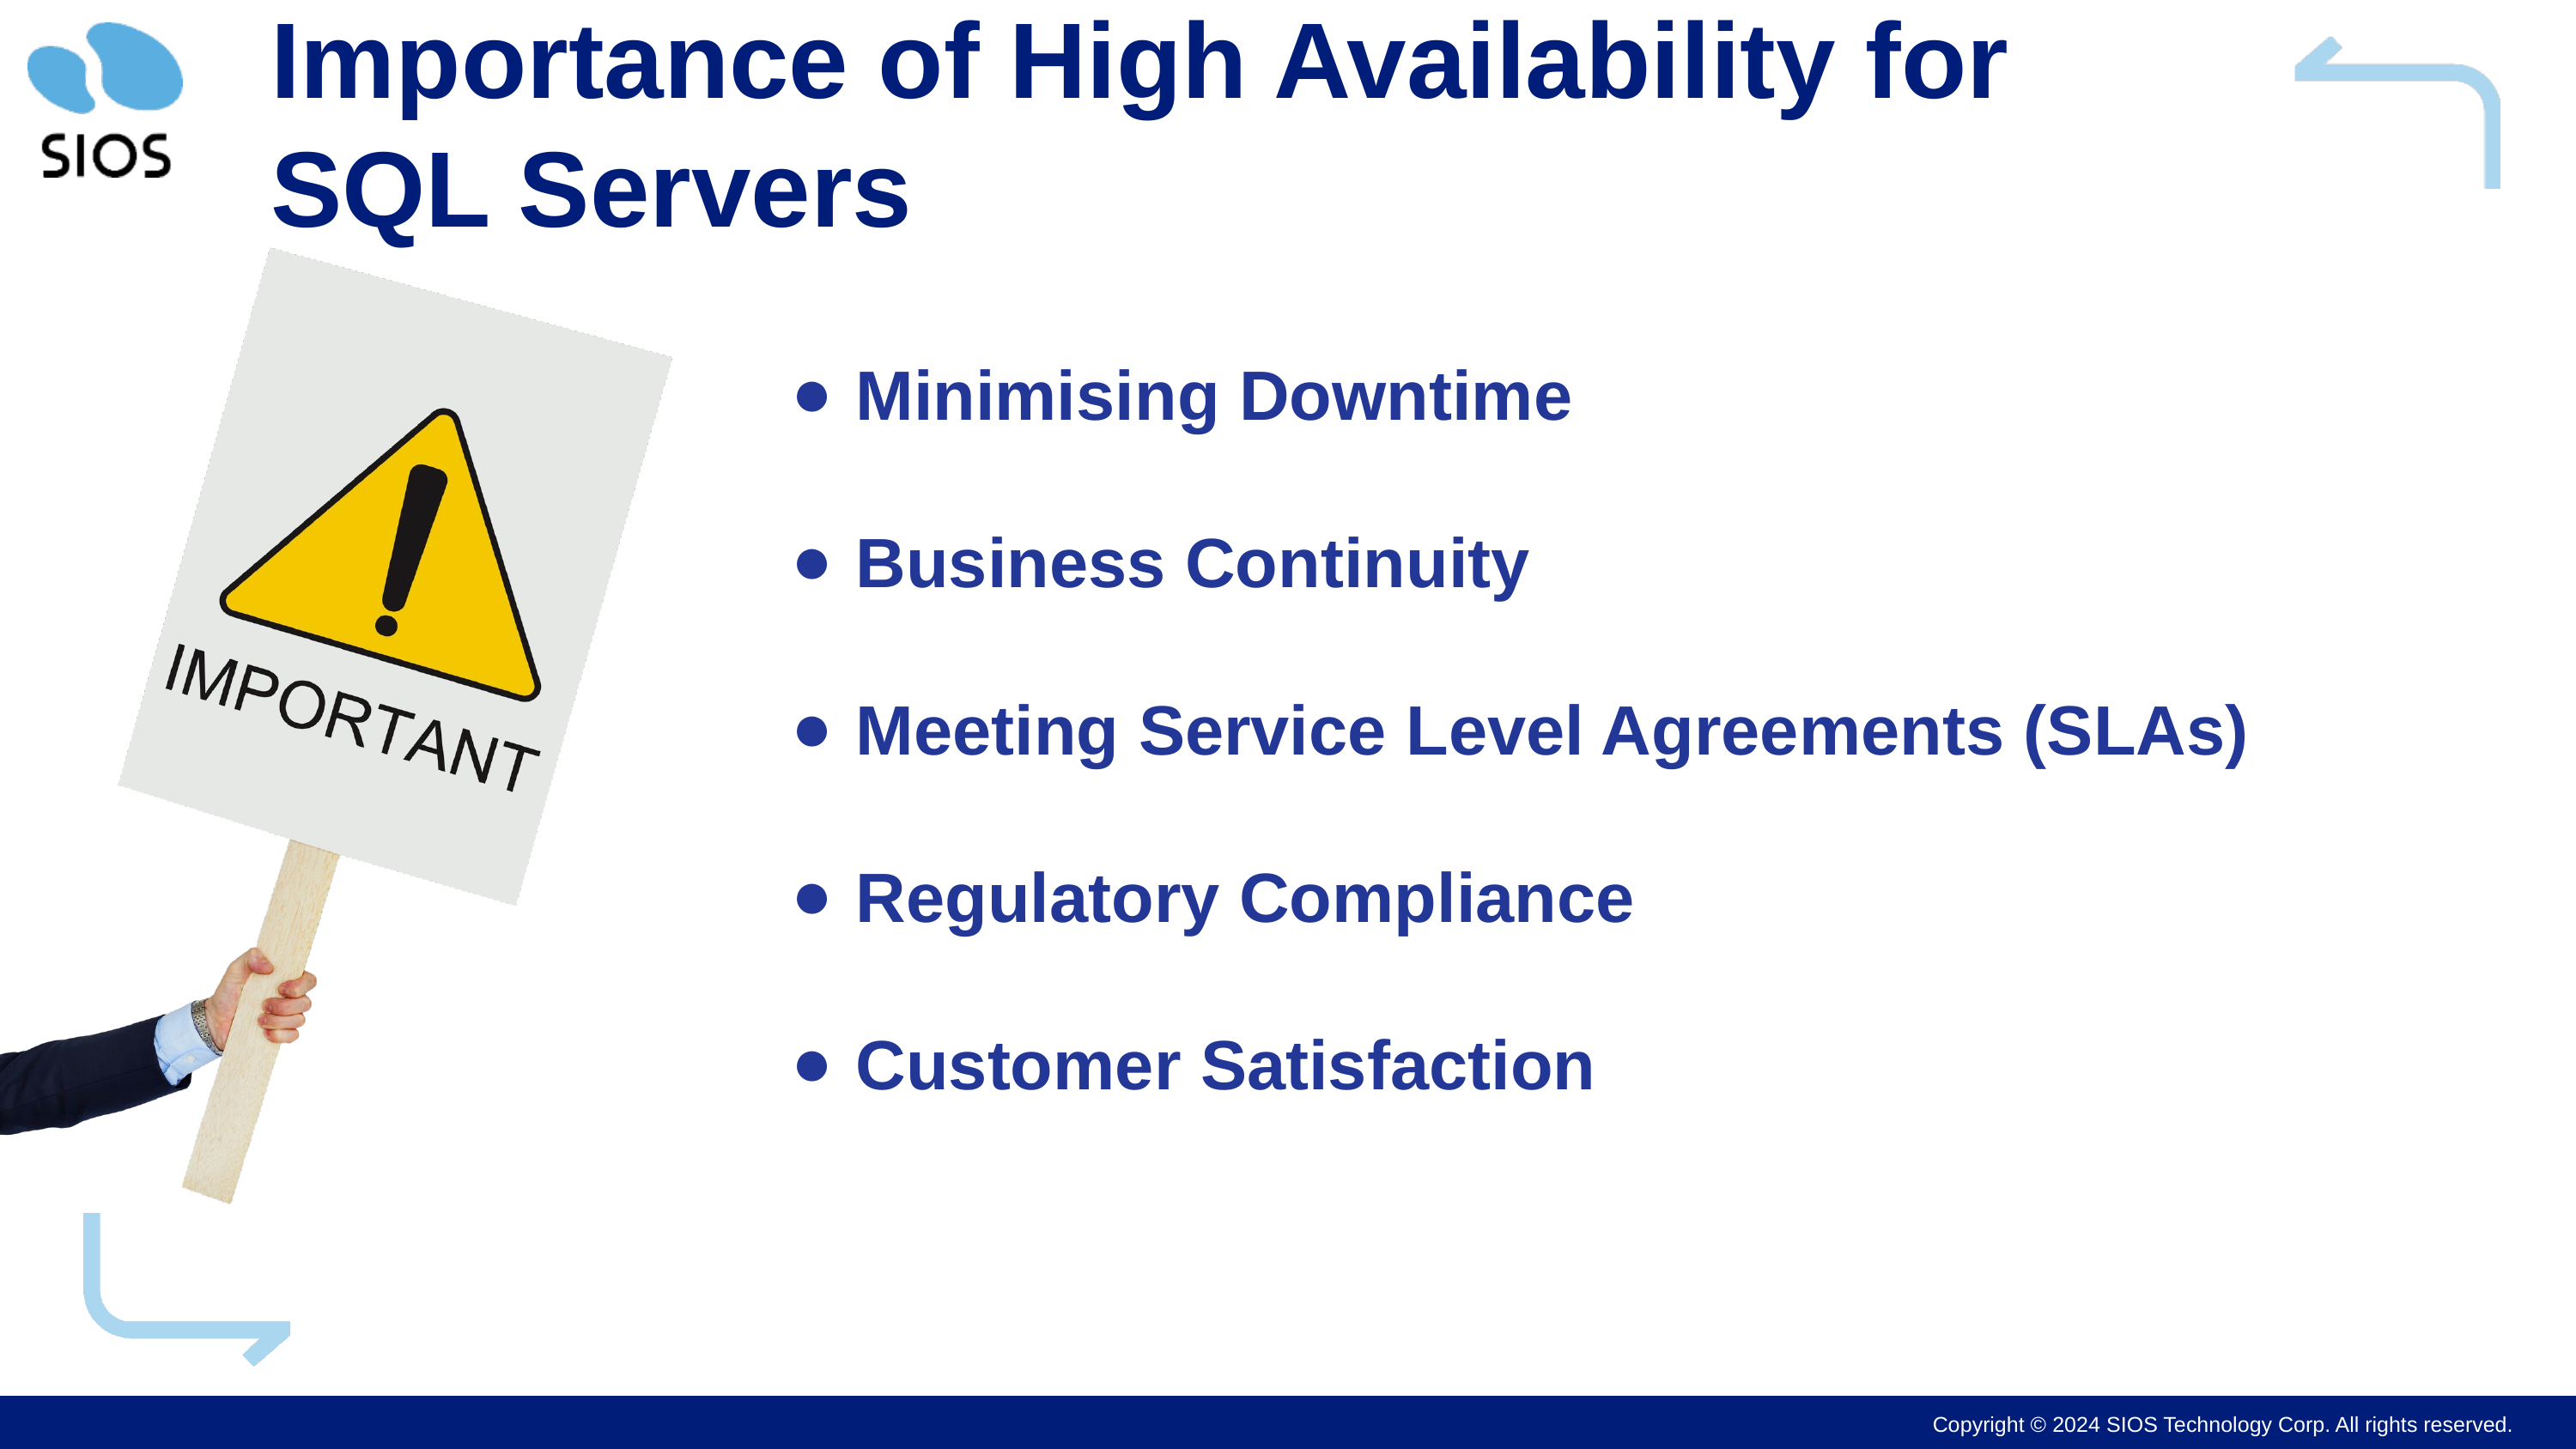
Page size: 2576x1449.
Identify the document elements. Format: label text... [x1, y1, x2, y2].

title Importance of High Availability for SQL Servers [258, 39, 2222, 201]
picture [27, 22, 183, 178]
text_box Minimising Downtime Business Continuity Meeting Service Level Agreements (SLAs) Regulatory Compliance Customer Satisfaction [783, 337, 2471, 1336]
picture [0, 211, 779, 1387]
